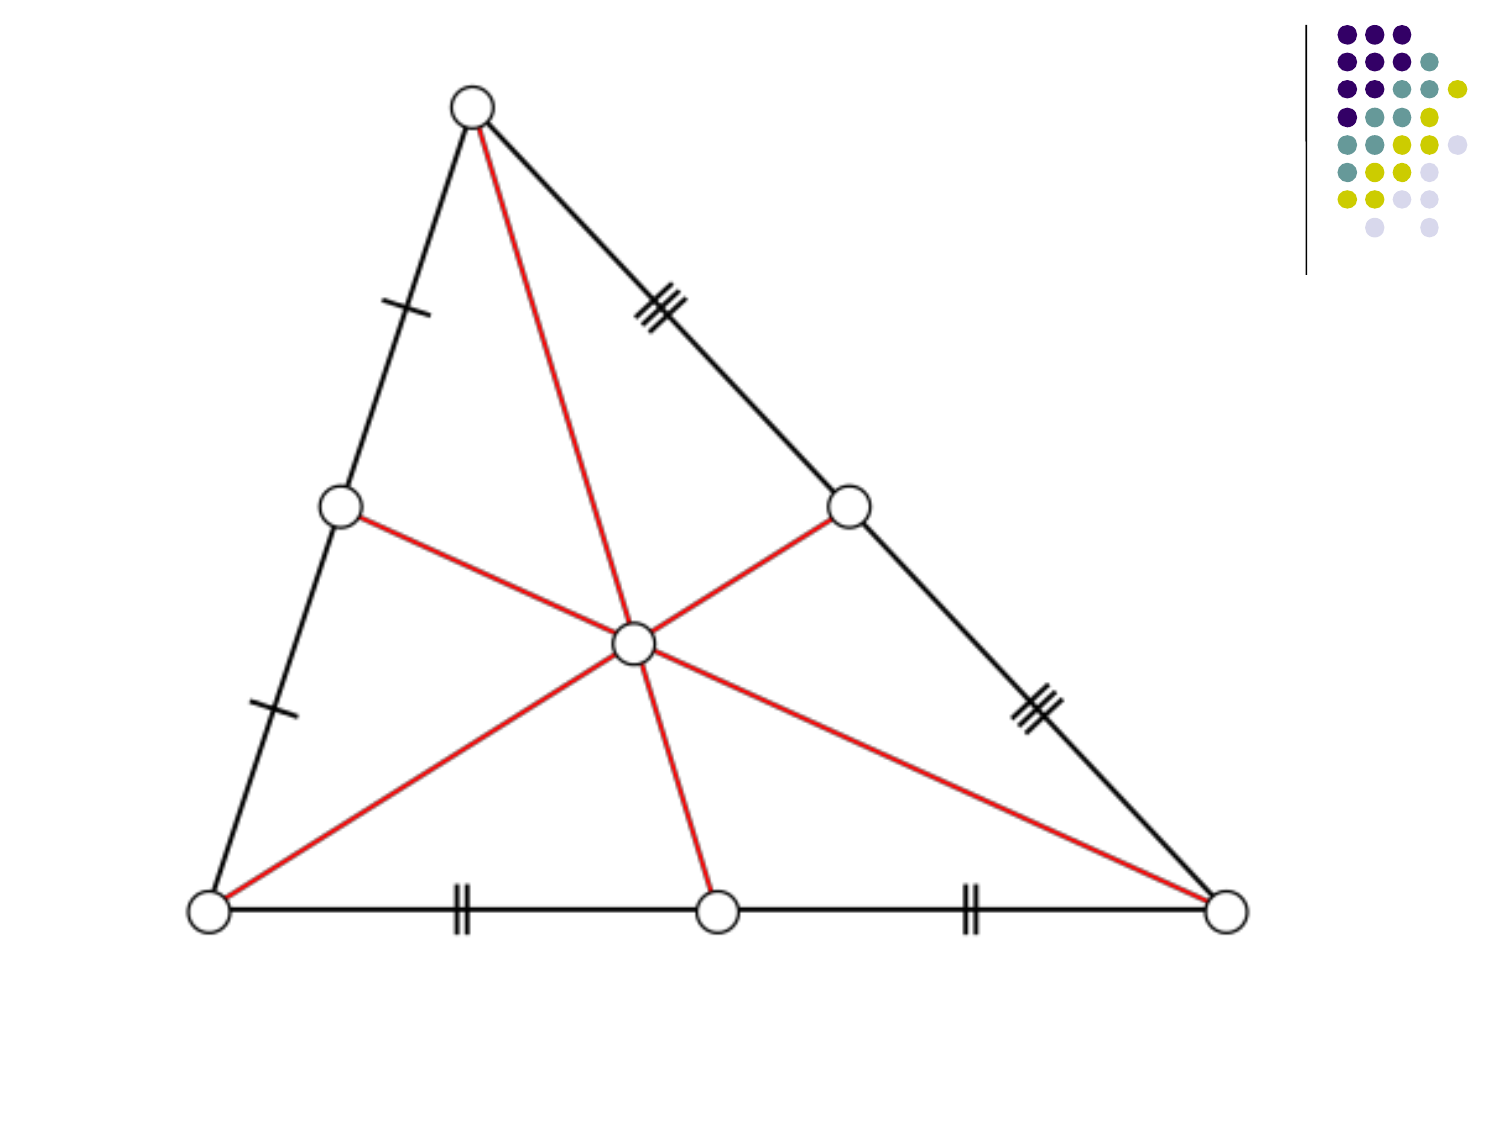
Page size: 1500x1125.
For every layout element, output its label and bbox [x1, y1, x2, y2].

picture [174, 74, 1263, 951]
